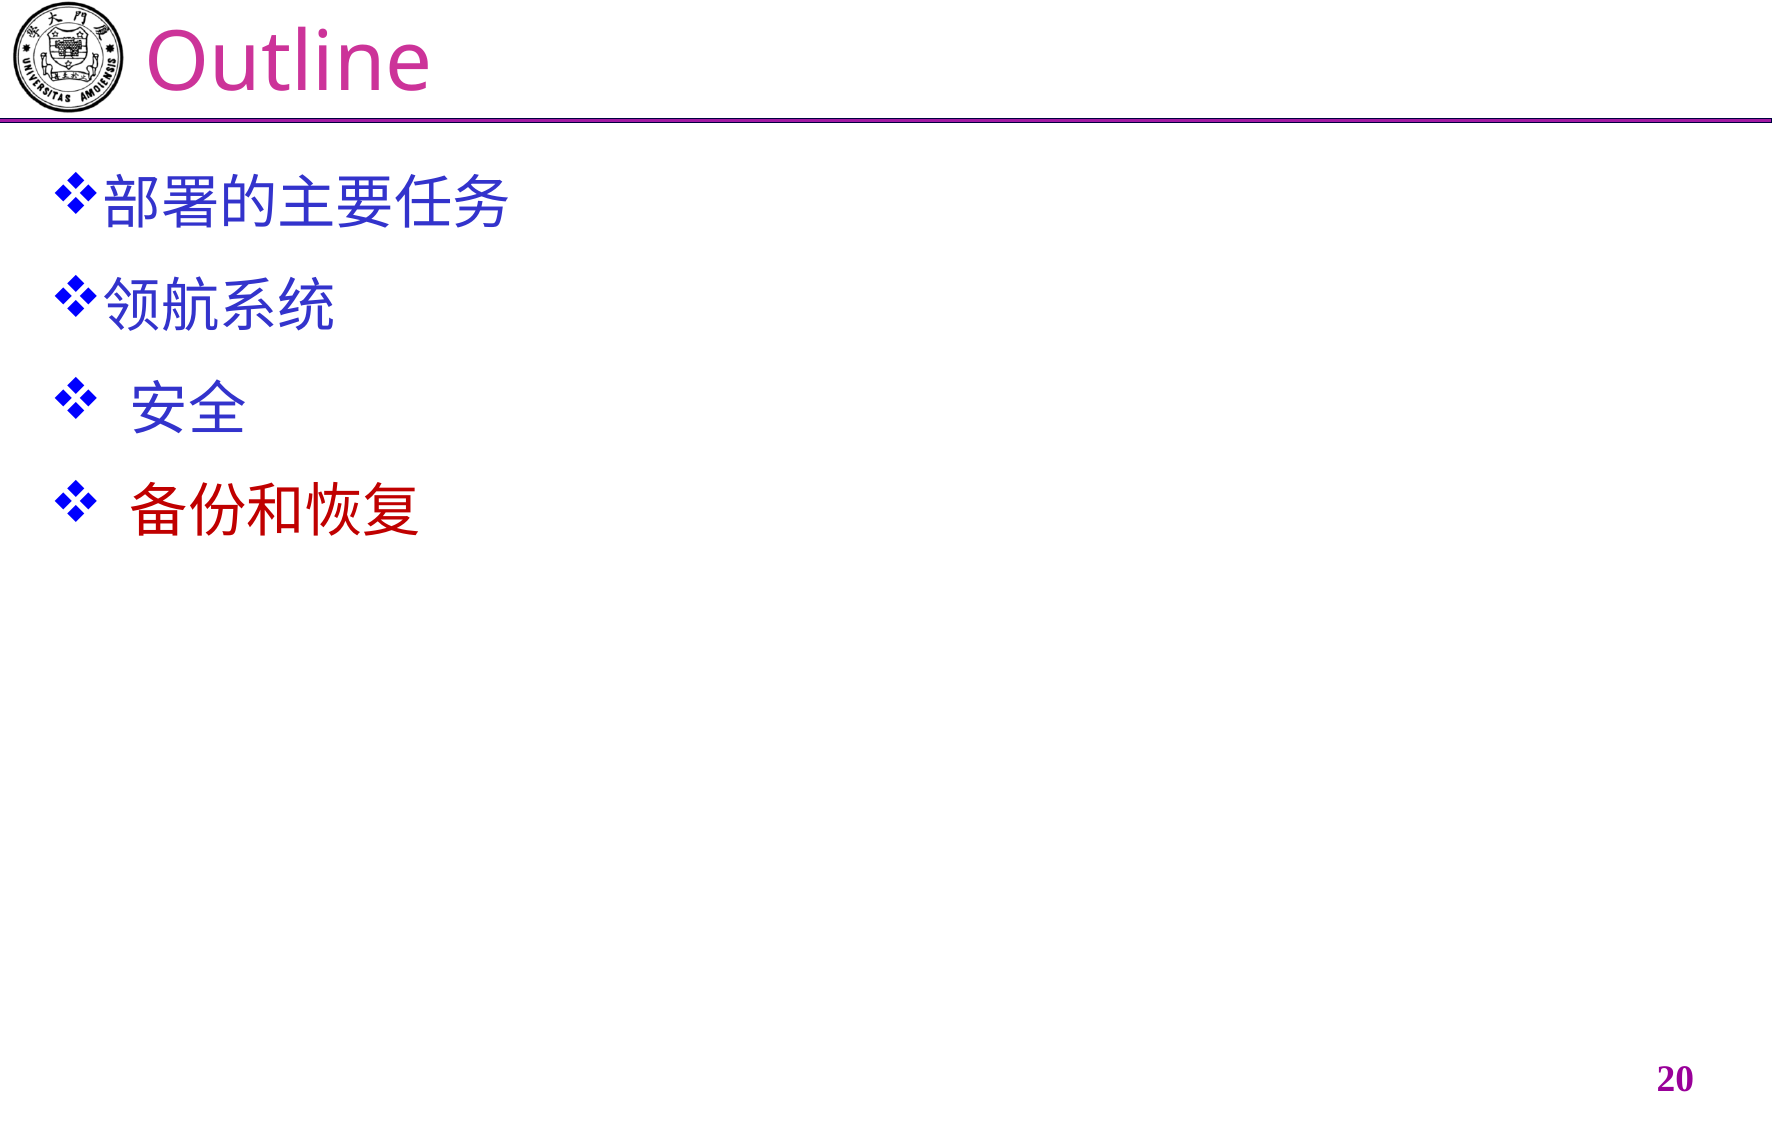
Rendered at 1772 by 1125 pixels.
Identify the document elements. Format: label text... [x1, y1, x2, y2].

picture [11, 0, 125, 114]
list 部署的主要任务 领航系统 安全 备份和恢复 [34, 137, 1724, 1035]
slide_number 19 [1444, 1046, 1710, 1107]
title Outline [129, 0, 1737, 114]
